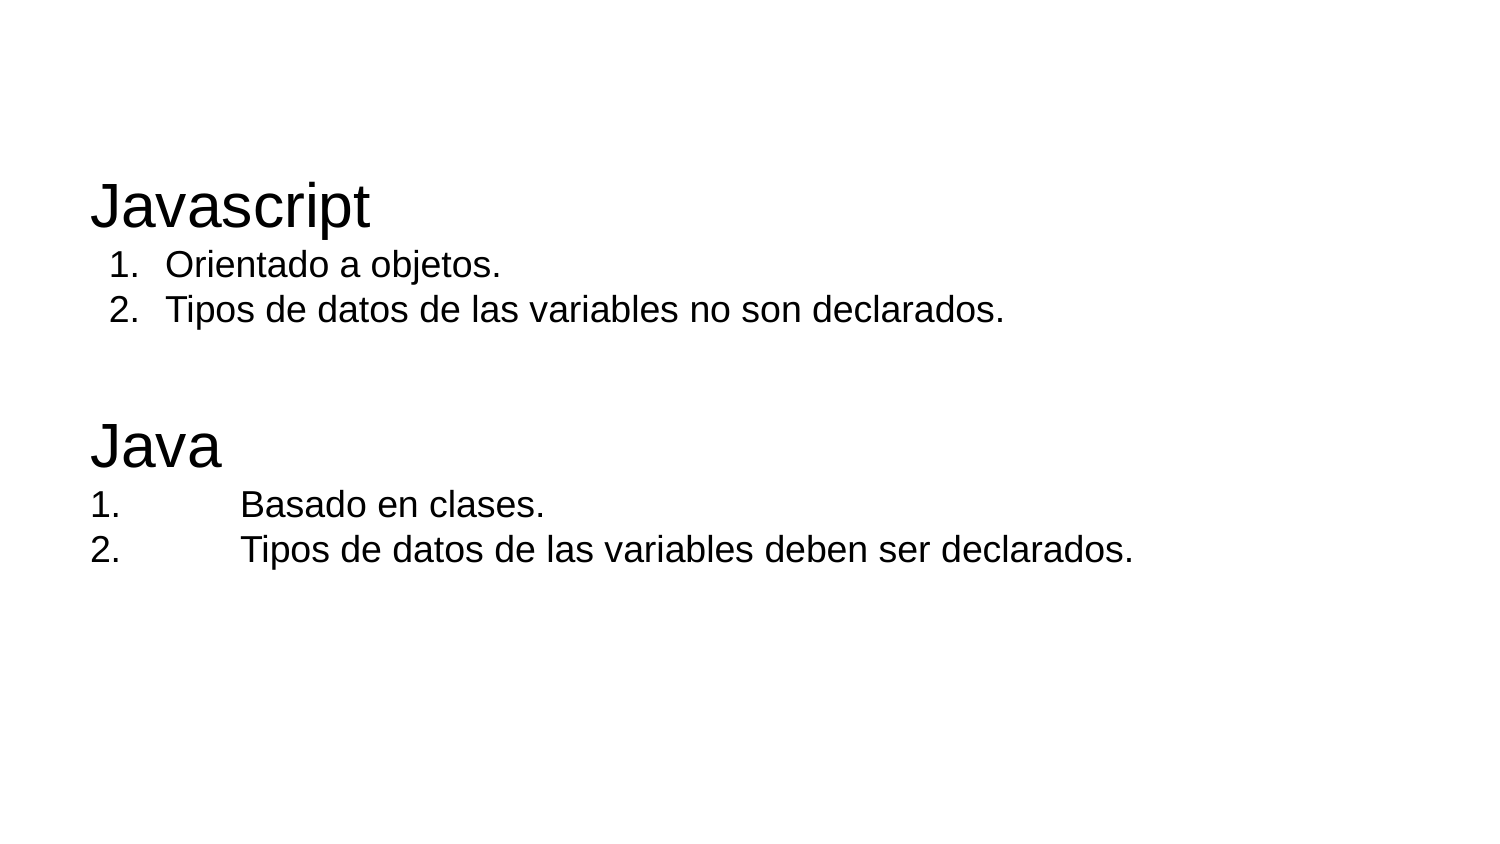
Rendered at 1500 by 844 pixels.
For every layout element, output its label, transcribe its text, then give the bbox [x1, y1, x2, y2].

list Javascript Orientado a objetos. Tipos de datos de las variables no son declarados. Java 1. Basado en clases. 2. Tipos de datos de las variables deben ser declarados. [75, 150, 1425, 694]
